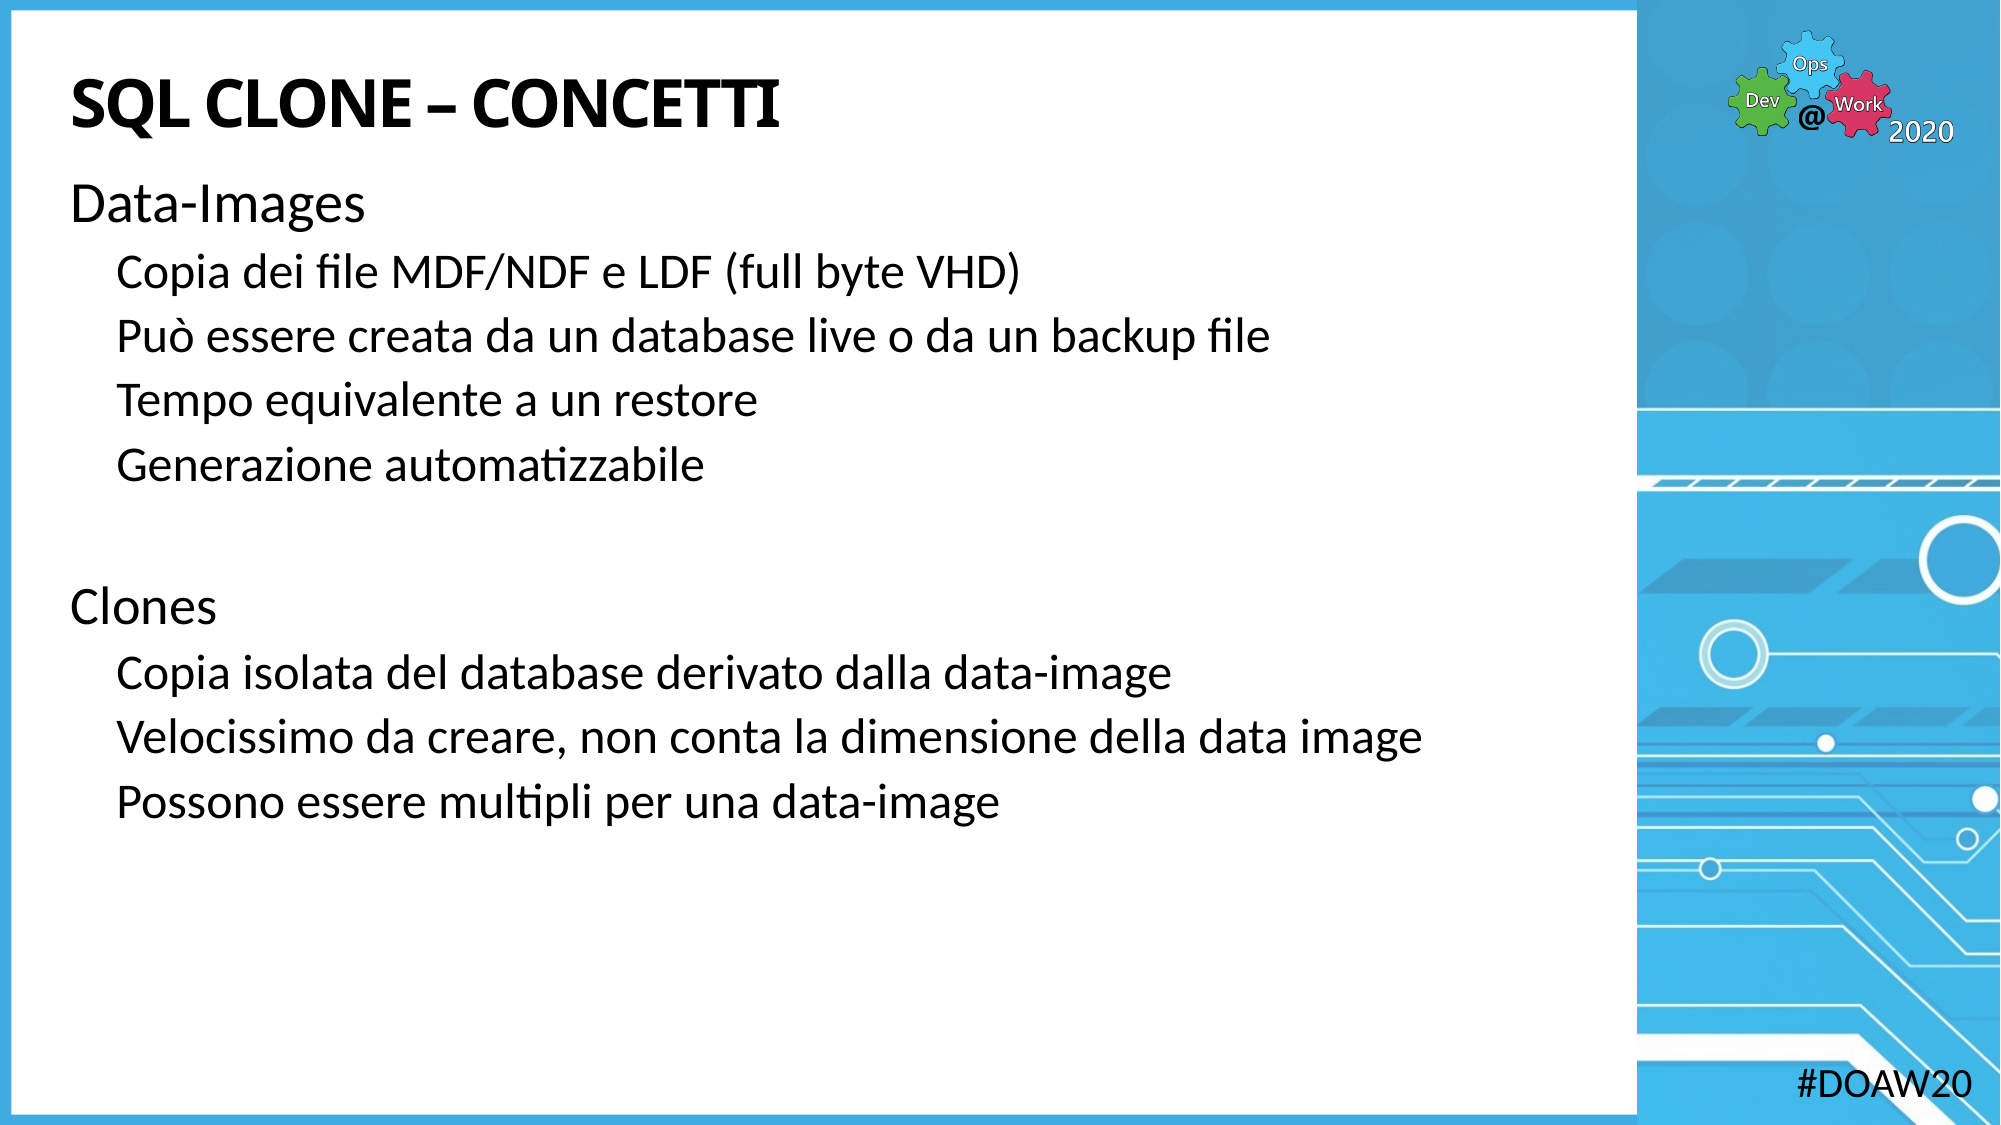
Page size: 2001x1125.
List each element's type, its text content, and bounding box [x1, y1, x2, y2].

picture [1717, 29, 1957, 148]
list Data-Images Copia dei file MDF/NDF e LDF (full byte VHD) Può essere creata da un database live o da un backup file Tempo equivalente a un restore Generazione automatizzabile Clones Copia isolata del database derivato dalla data-image Velocissimo da creare, non conta la dimensione della data image Possono essere multipli per una data-image [70, 171, 1580, 1014]
title SQL Clone – concetti [70, 70, 1580, 142]
